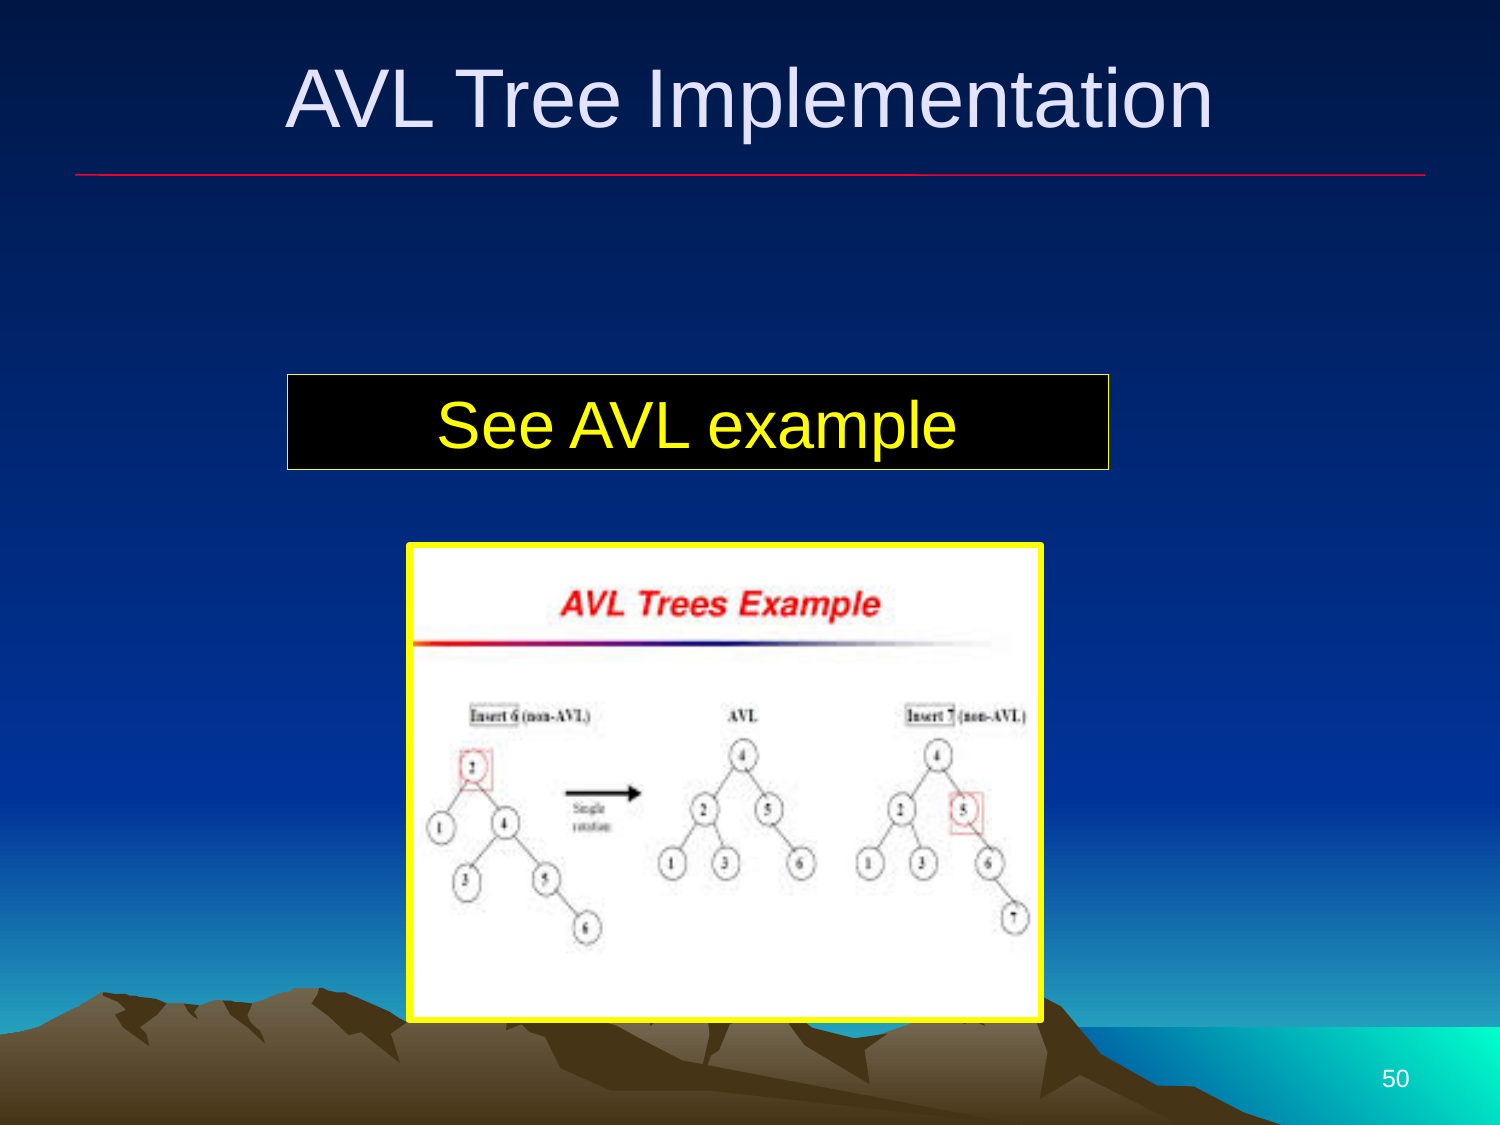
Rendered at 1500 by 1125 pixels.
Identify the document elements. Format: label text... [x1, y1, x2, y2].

picture [412, 548, 1039, 1018]
title AVL Tree Implementation [74, 37, 1426, 151]
text_box See AVL example [287, 374, 1109, 470]
slide_number 50 [1074, 1024, 1426, 1101]
